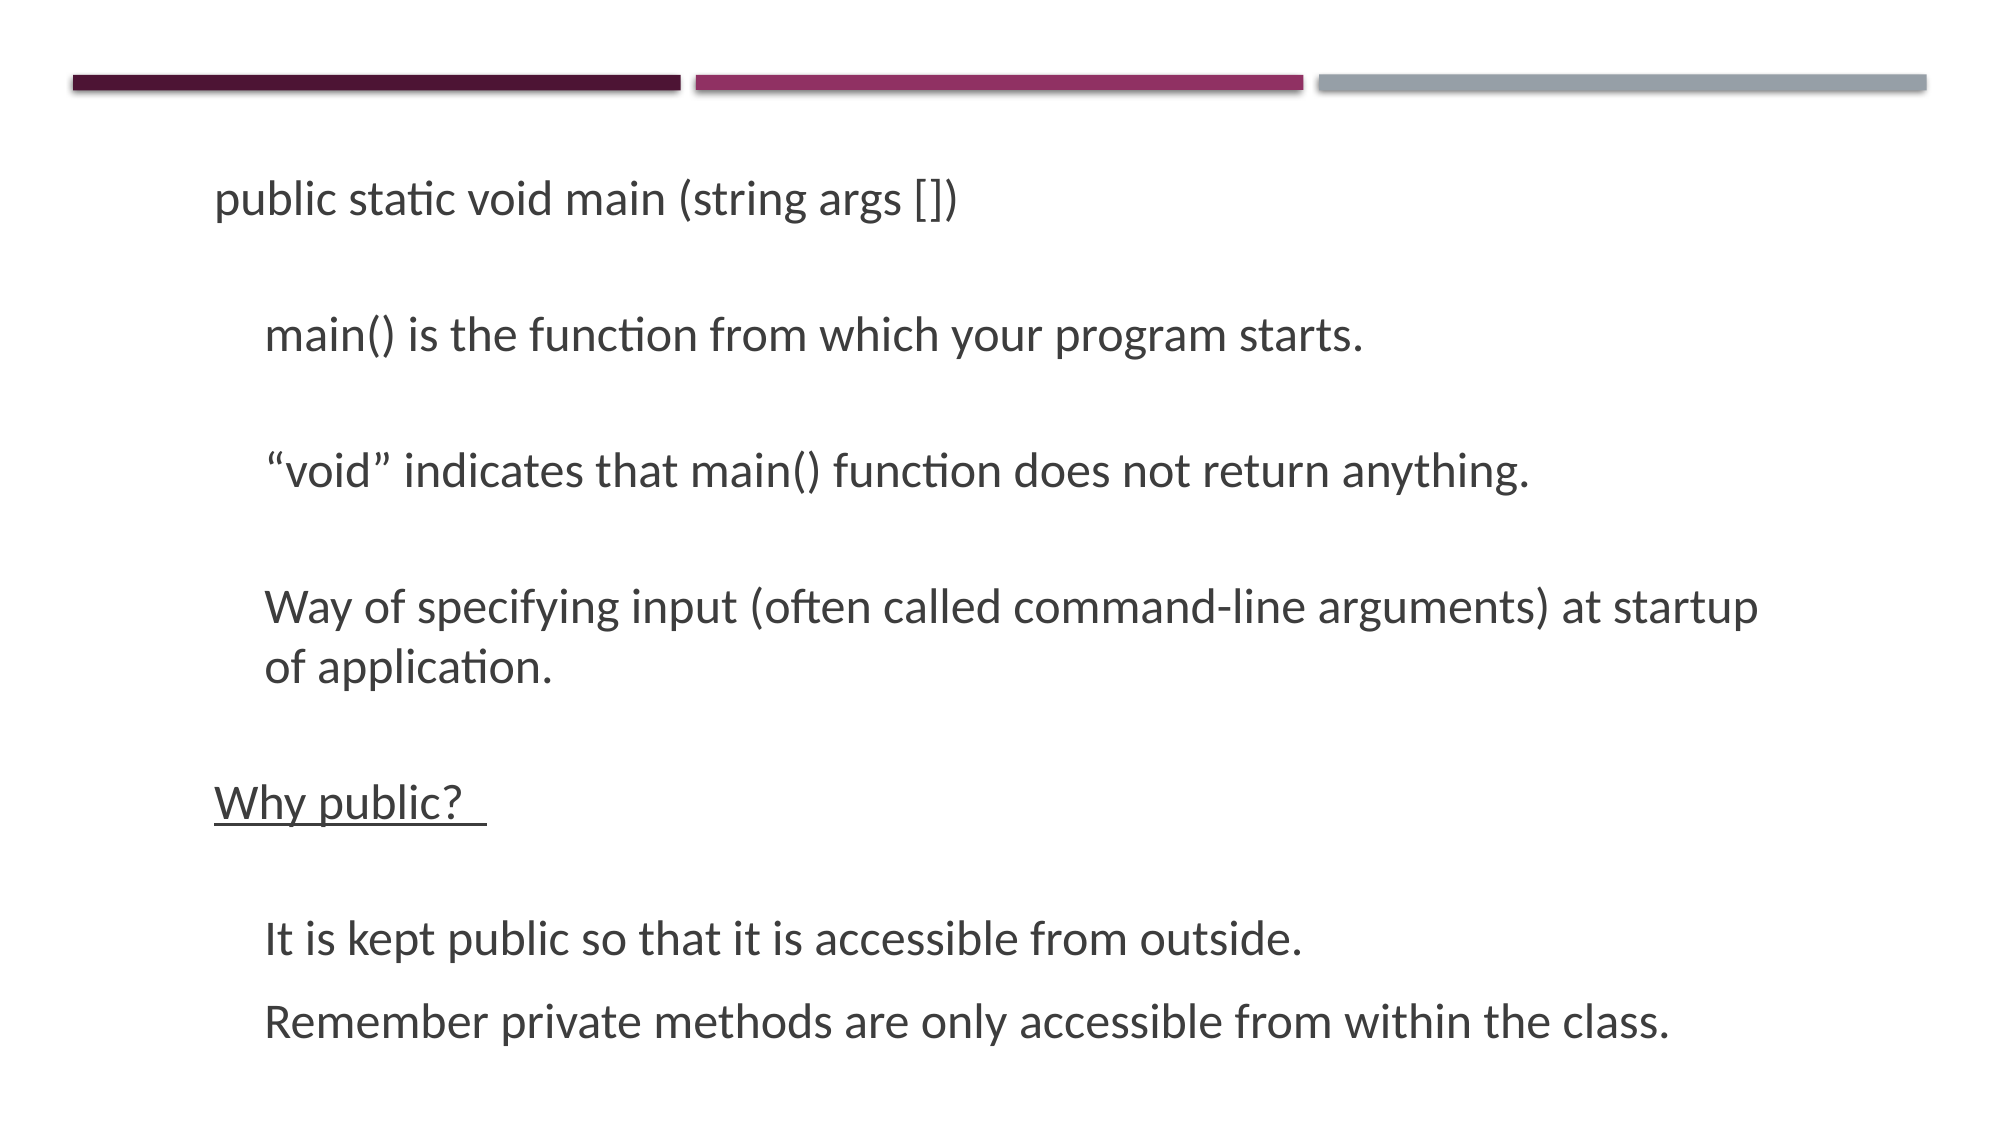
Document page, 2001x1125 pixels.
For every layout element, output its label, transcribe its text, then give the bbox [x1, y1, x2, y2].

list public static void main (string args []) main() is the function from which your program starts. “void” indicates that main() function does not return anything. Way of specifying input (often called command-line arguments) at startup of application. Why public? It is kept public so that it is accessible from outside. Remember private methods are only accessible from within the class. [199, 120, 1809, 1094]
